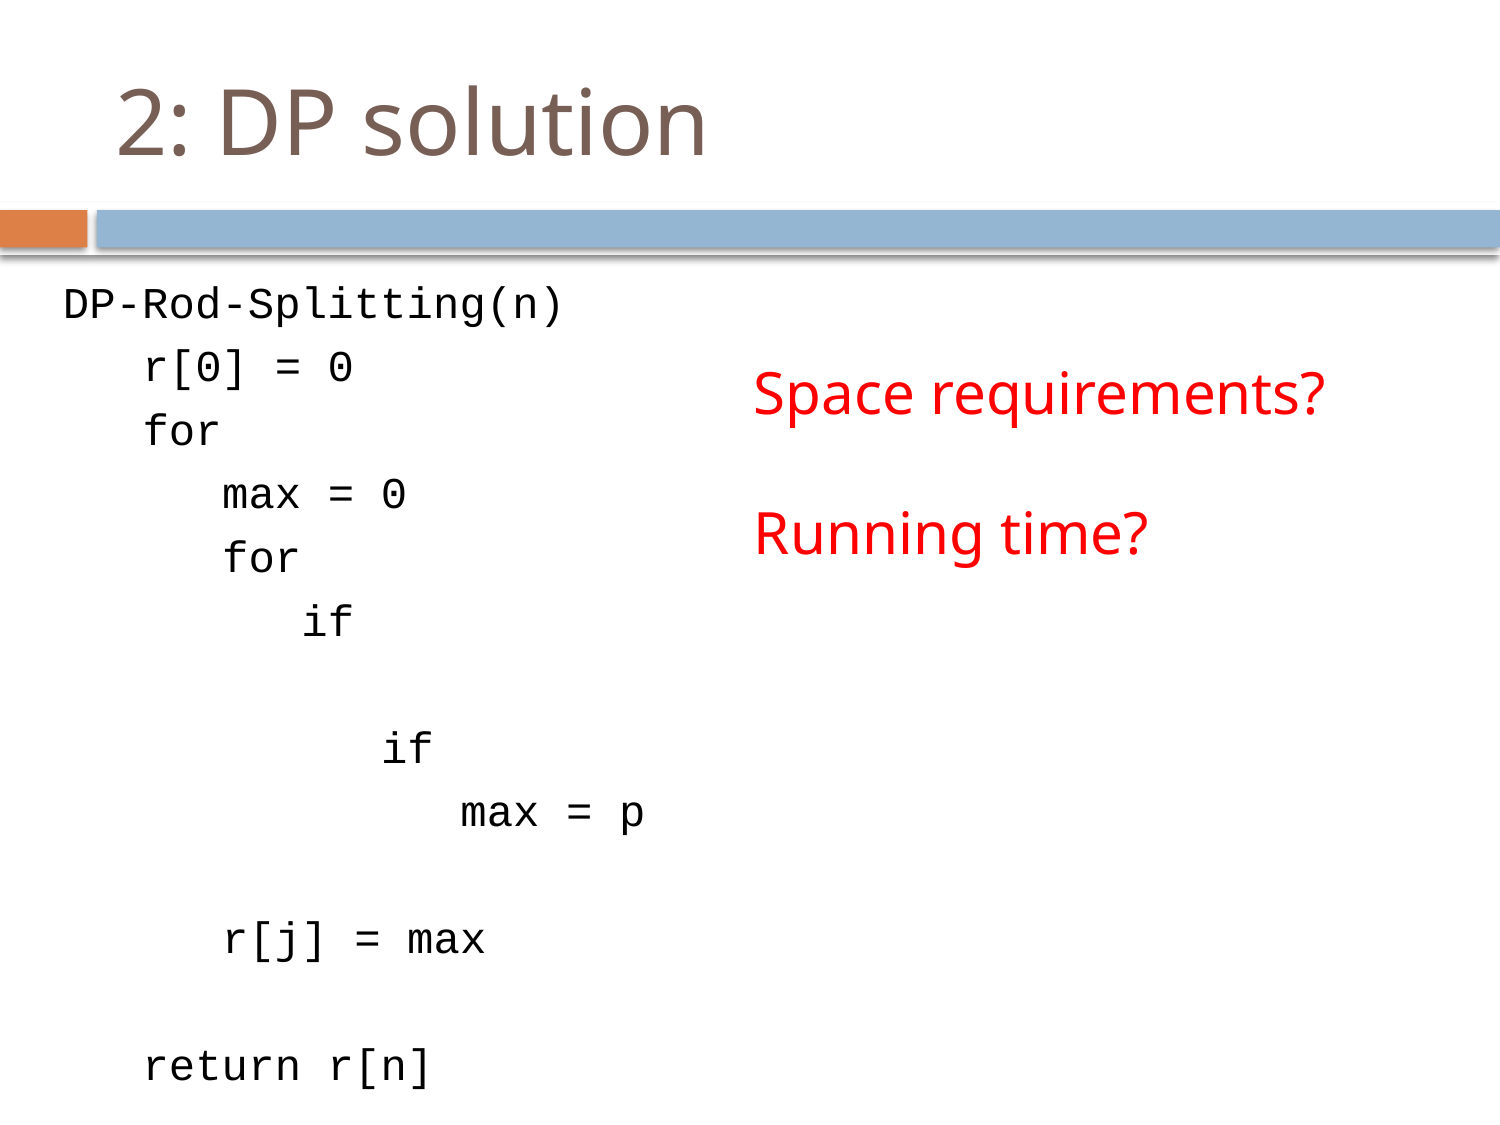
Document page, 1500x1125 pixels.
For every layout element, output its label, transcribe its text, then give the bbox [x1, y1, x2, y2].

text_box Space requirements? Running time? [739, 349, 1341, 575]
title 2: DP solution [100, 37, 1438, 200]
